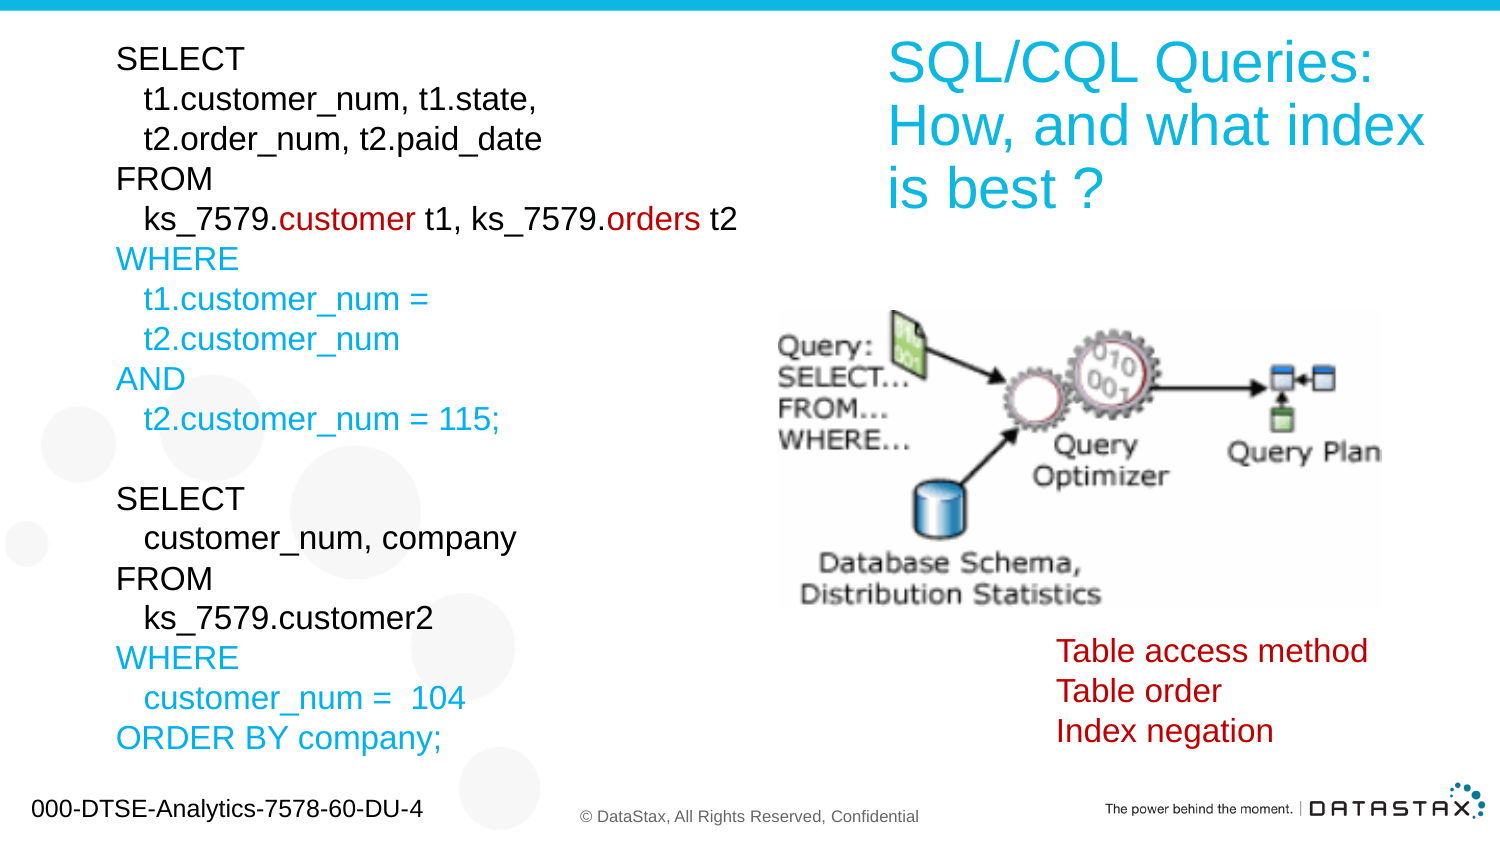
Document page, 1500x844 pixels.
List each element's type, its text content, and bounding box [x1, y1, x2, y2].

slide_number 000-DTSE-Analytics-7578-60-DU-4 [16, 785, 720, 831]
picture [777, 310, 1382, 609]
picture [1090, 767, 1500, 834]
title SQL/CQL Queries: How, and what index is best ? [887, 146, 1474, 237]
text_box Table access method Table order Index negation [1041, 621, 1385, 757]
text_box SELECT t1.customer_num, t1.state, t2.order_num, t2.paid_date FROM ks_7579.customer t1, ks_7579.orders t2 WHERE t1.customer_num = t2.customer_num AND t2.customer_num = 115; SELECT customer_num, company FROM ks_7579.customer2 WHERE customer_num = 104 ORDER BY company; [101, 30, 827, 764]
